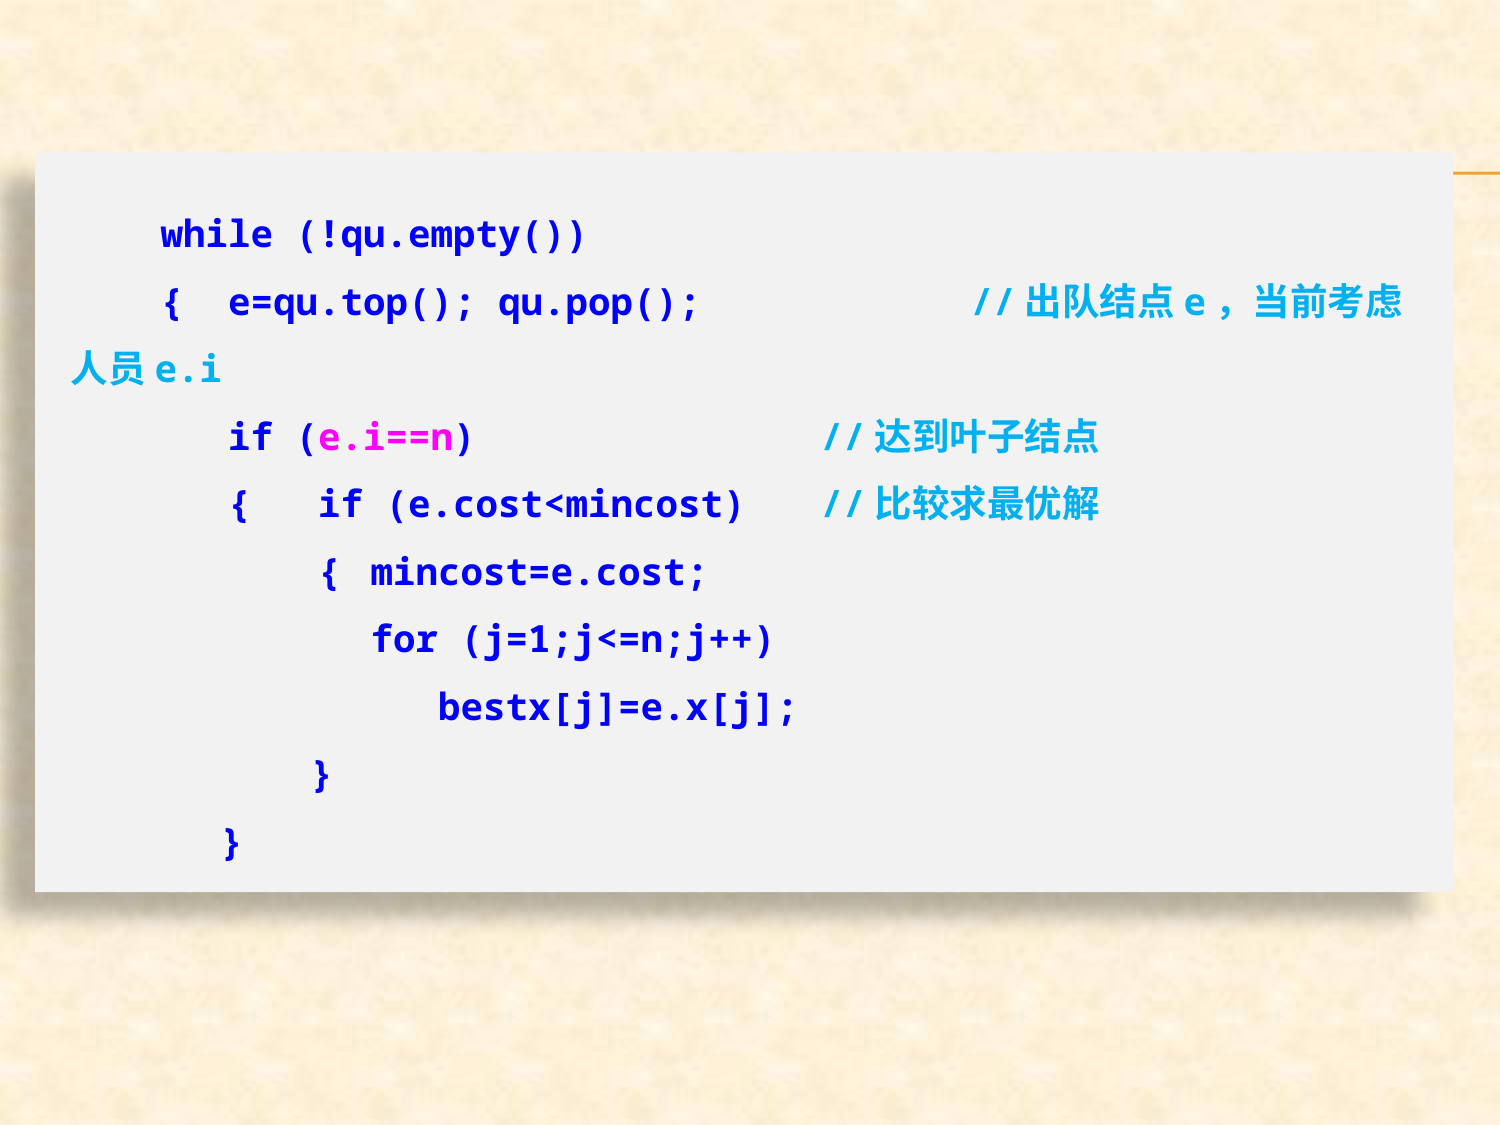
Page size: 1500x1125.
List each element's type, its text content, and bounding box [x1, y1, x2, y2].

text_box while (!qu.empty()) { e=qu.top(); qu.pop(); //出队结点e，当前考虑人员e.i if (e.i==n) //达到叶子结点 { if (e.cost<mincost) //比较求最优解 { mincost=e.cost; for (j=1;j<=n;j++) bestx[j]=e.x[j]; } } [34, 151, 1454, 893]
picture [0, 0, 1500, 1125]
